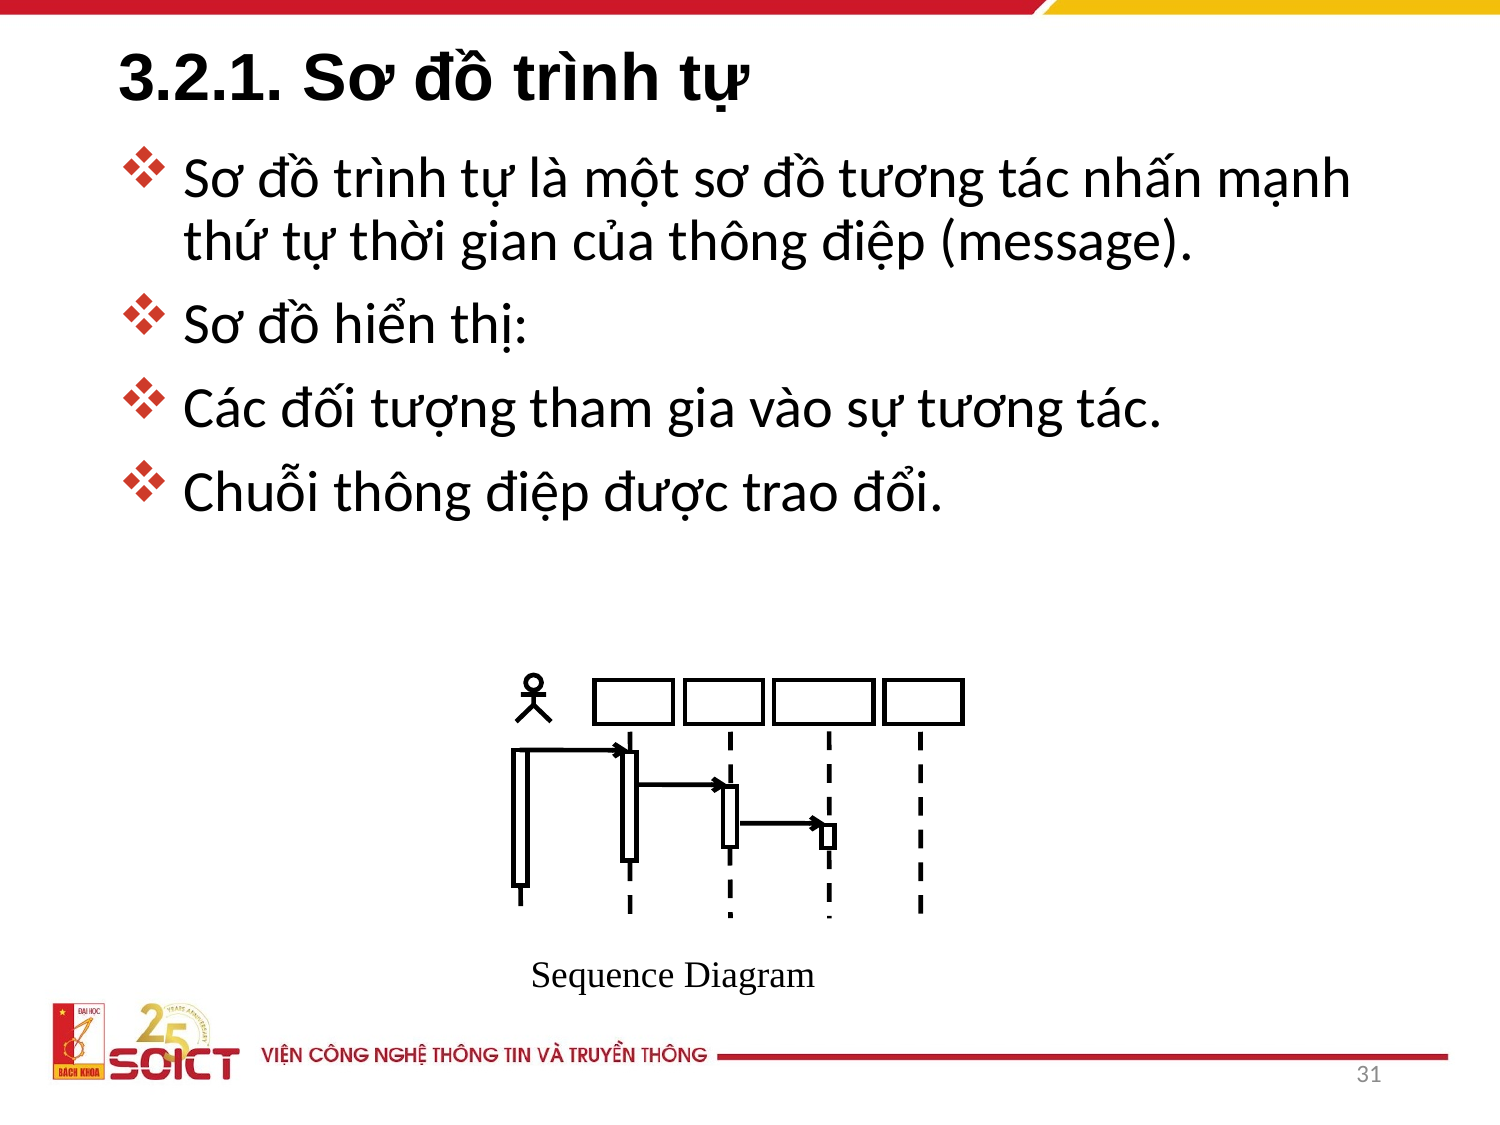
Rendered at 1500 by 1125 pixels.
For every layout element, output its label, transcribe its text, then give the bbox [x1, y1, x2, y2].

text_box [821, 825, 835, 848]
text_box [516, 674, 552, 722]
text_box [723, 786, 738, 847]
text_box [884, 679, 963, 724]
text_box [622, 751, 637, 861]
text_box [740, 816, 826, 831]
list Sơ đồ trình tự là một sơ đồ tương tác nhấn mạnh thứ tự thời gian của thông điệp (message). Sơ đồ hiển thị: Các đối tượng tham gia vào sự tương tác. Chuỗi thông điệp được trao đổi. [103, 139, 1397, 588]
text_box [513, 750, 528, 886]
slide_number 31 [1059, 1042, 1397, 1103]
text_box [774, 679, 874, 724]
text_box [594, 679, 673, 724]
title 3.2.1. Sơ đồ trình tự [103, 18, 1397, 139]
text_box [684, 679, 763, 724]
text_box Sequence Diagram [515, 942, 928, 1003]
picture [0, 0, 1500, 1125]
